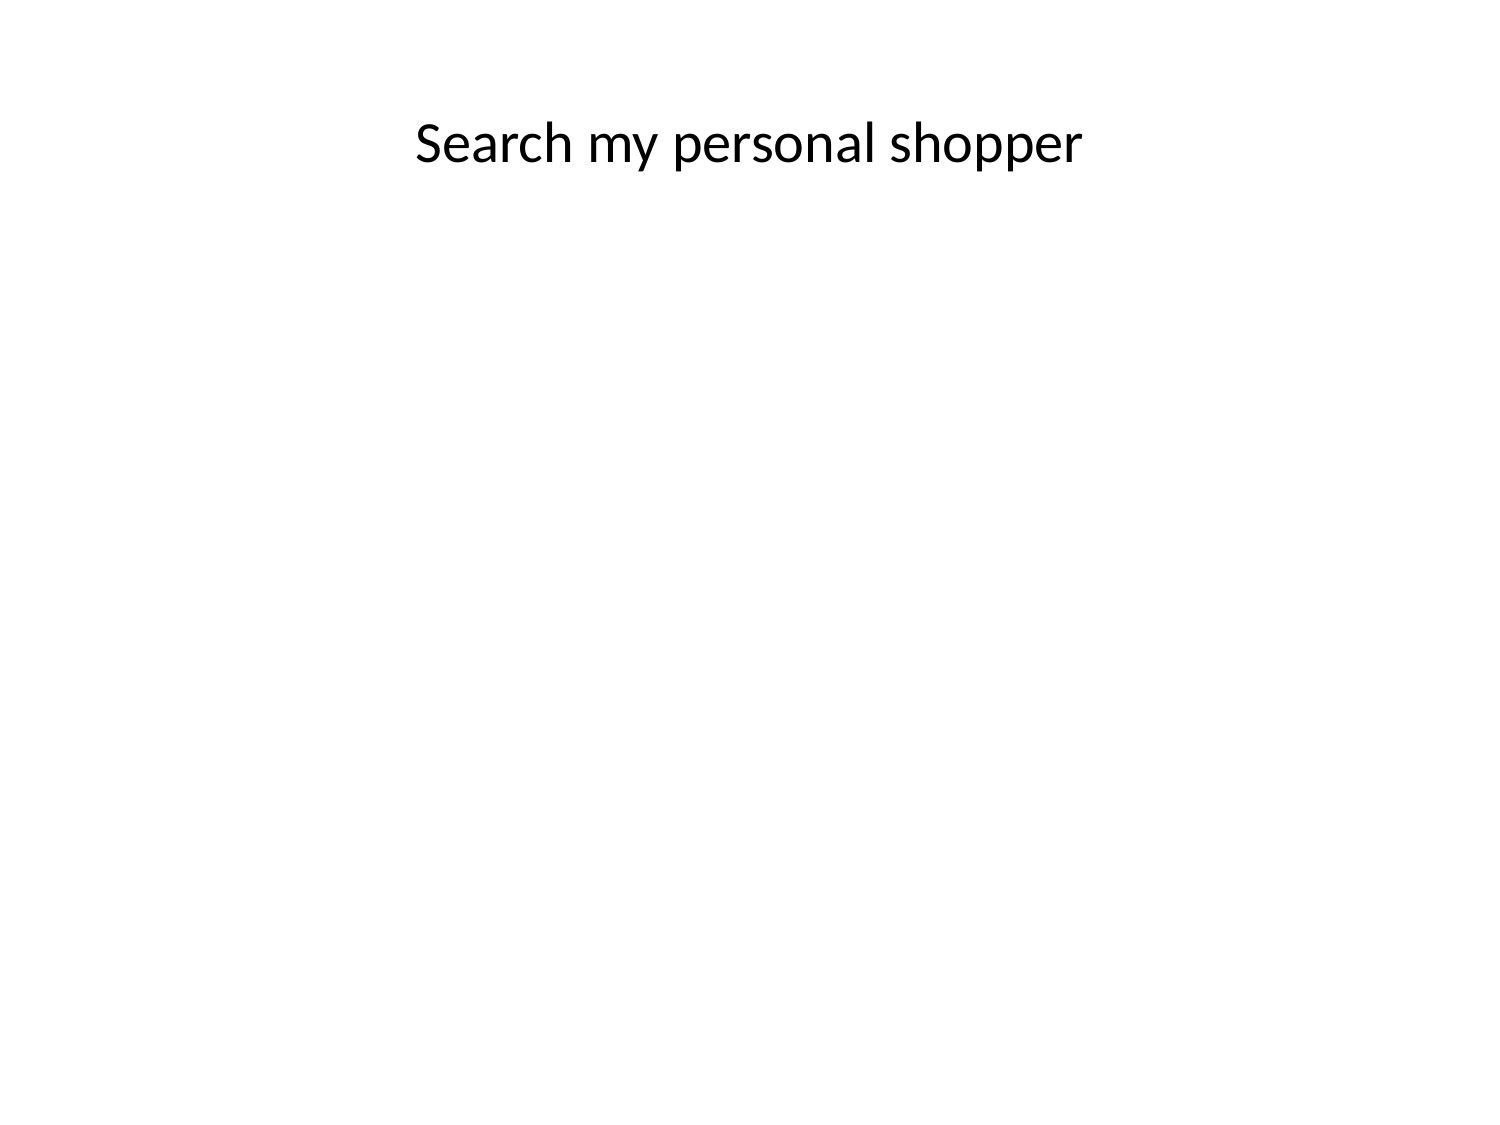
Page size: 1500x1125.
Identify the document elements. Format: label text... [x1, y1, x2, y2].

title Search my personal shopper [75, 45, 1425, 233]
